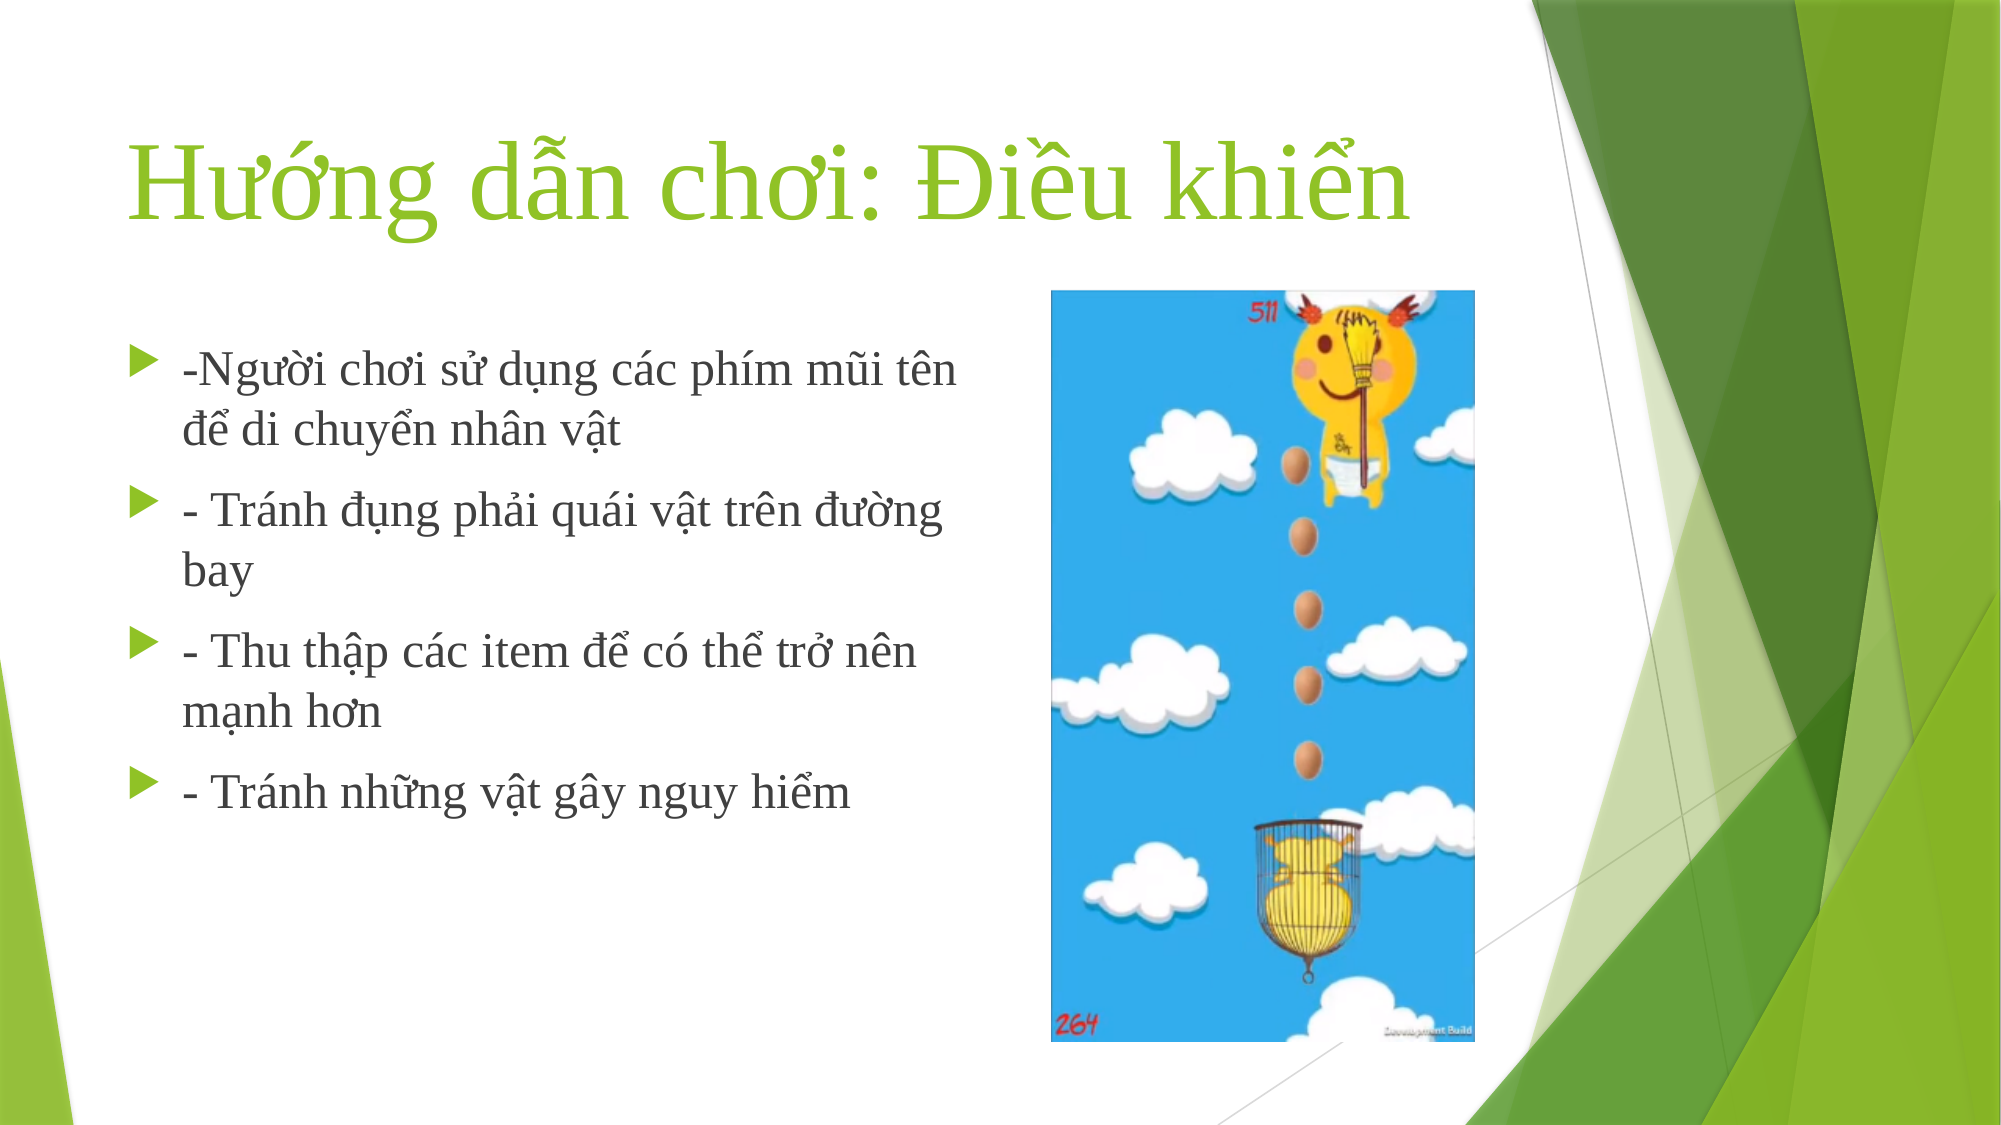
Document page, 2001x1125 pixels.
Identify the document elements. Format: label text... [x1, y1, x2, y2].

list -Người chơi sử dụng các phím mũi tên để di chuyển nhân vật - Tránh đụng phải quái vật trên đường bay - Thu thập các item để có thể trở nên mạnh hơn - Tránh những vật gây nguy hiểm [111, 328, 1005, 1030]
title Hướng dẫn chơi: Điều khiển [111, 99, 1522, 317]
picture [1050, 289, 1475, 1042]
